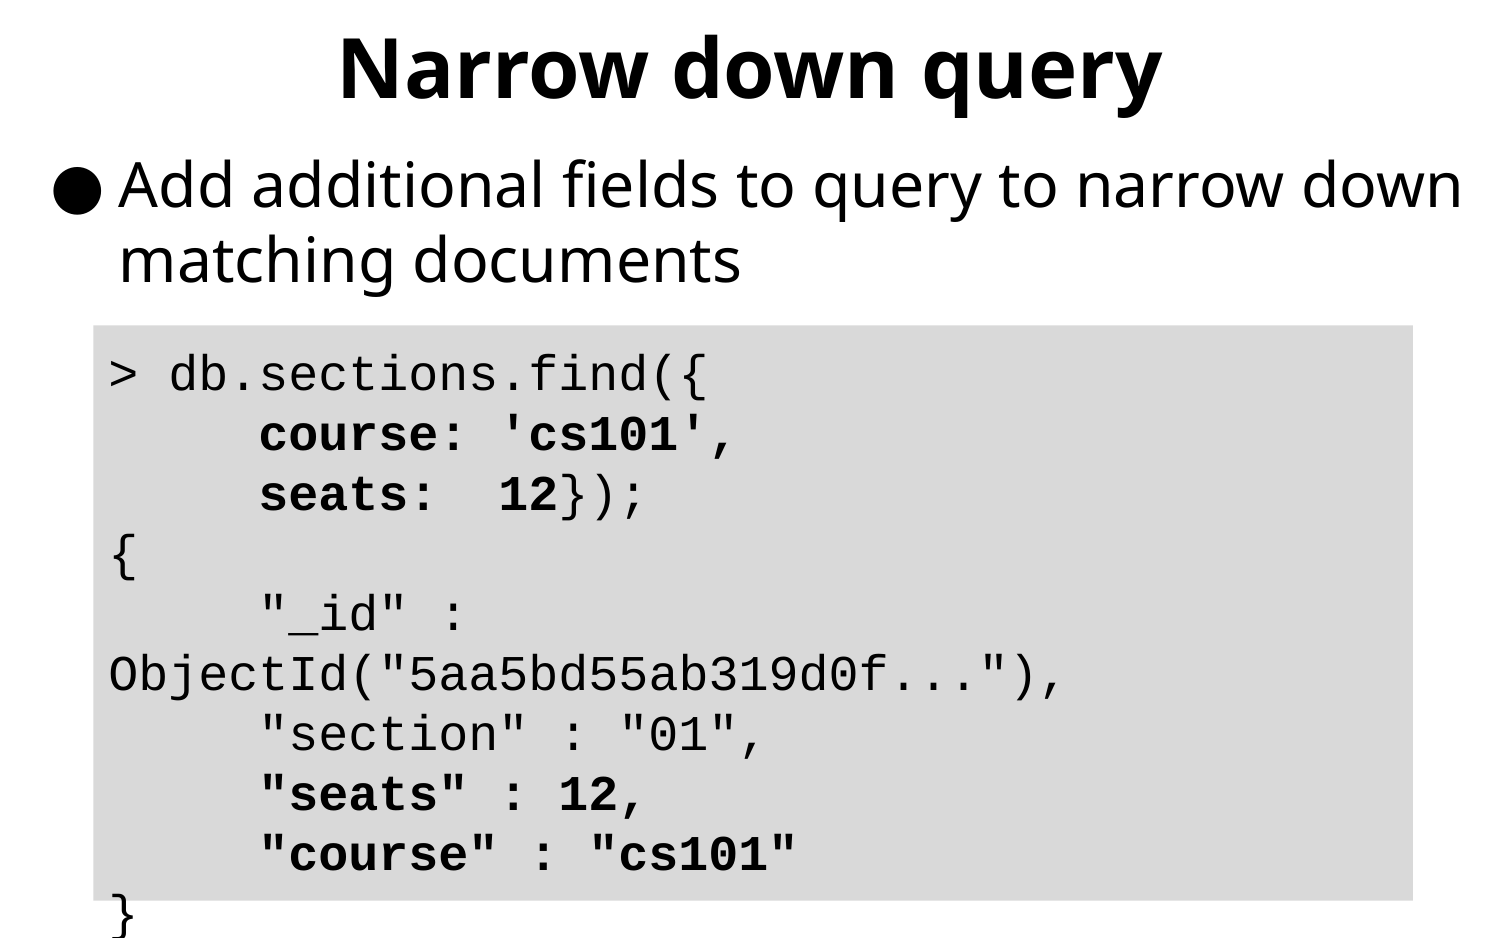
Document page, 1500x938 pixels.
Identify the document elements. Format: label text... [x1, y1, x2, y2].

text_box > db.sections.find({ course: 'cs101', seats: 12}); { "_id" : ObjectId("5aa5bd55ab319d0f..."), "section" : "01", "seats" : 12, "course" : "cs101" } [93, 325, 1413, 901]
title Narrow down query [0, 0, 1500, 131]
list Add additional fields to query to narrow down matching documents [28, 130, 1500, 938]
